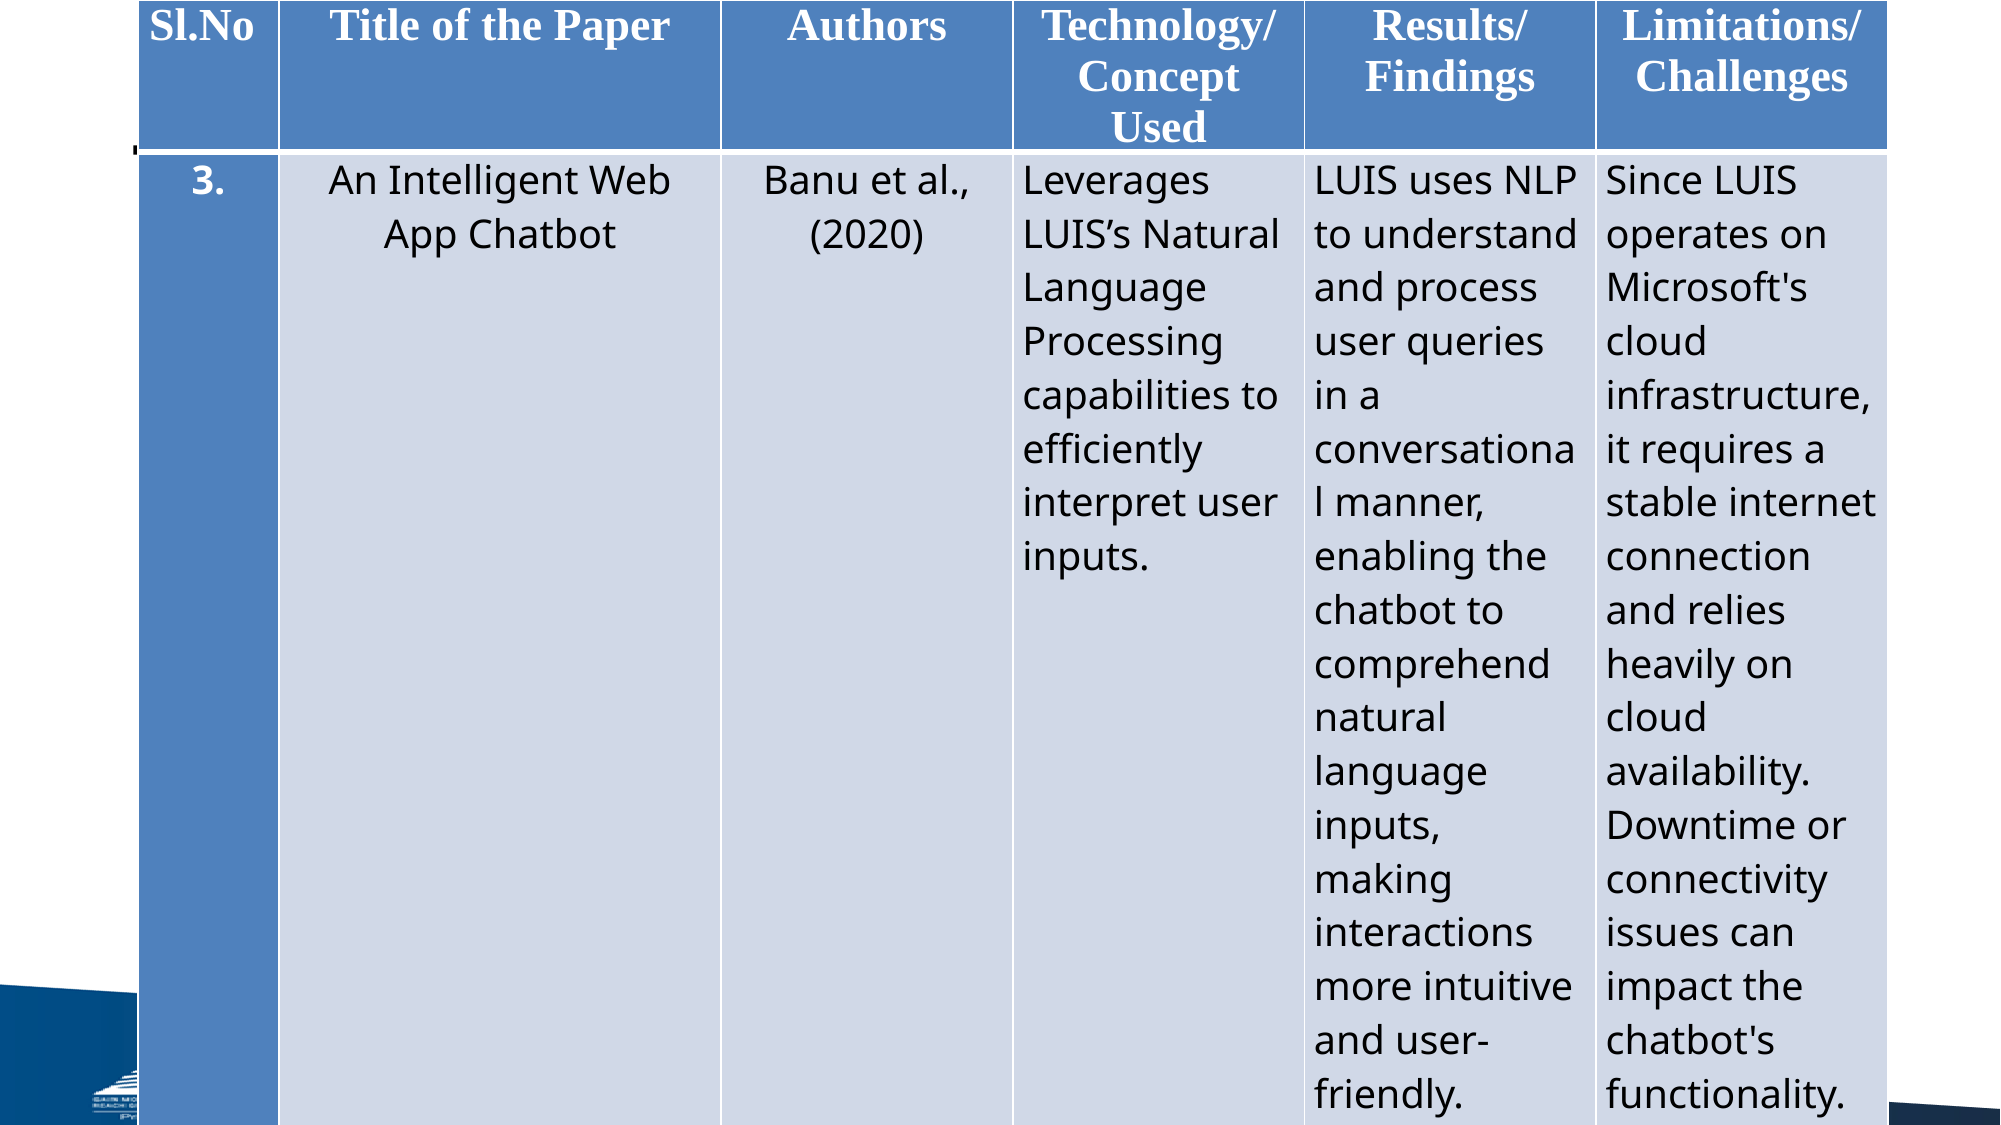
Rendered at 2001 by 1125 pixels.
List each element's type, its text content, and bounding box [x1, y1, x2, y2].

table_header Authors [722, 1, 1012, 149]
table_header Sl.No [139, 1, 278, 149]
picture [0, 982, 137, 1125]
table_header Technology/Concept Used [1014, 1, 1304, 149]
table_cell Since LUIS operates on Microsoft's cloud infrastructure, it requires a stable internet connection and relies heavily on cloud availability. Downtime or connectivity issues can impact the chatbot's functionality. [1597, 155, 1887, 1125]
table_header Limitations/Challenges [1597, 1, 1887, 149]
table_cell 3. [139, 155, 278, 1125]
table_cell Banu et al., (2020) [722, 155, 1012, 1125]
table_cell LUIS uses NLP to understand and process user queries in a conversational manner, enabling the chatbot to comprehend natural language inputs, making interactions more intuitive and user-friendly. [1305, 155, 1595, 1125]
picture [1889, 982, 2000, 1125]
table_cell An Intelligent Web App Chatbot [280, 155, 720, 1125]
table_header Title of the Paper [280, 1, 720, 149]
table_cell Leverages LUIS’s Natural Language Processing capabilities to efficiently interpret user inputs. [1014, 155, 1304, 1125]
table_header Results/Findings [1305, 1, 1595, 149]
